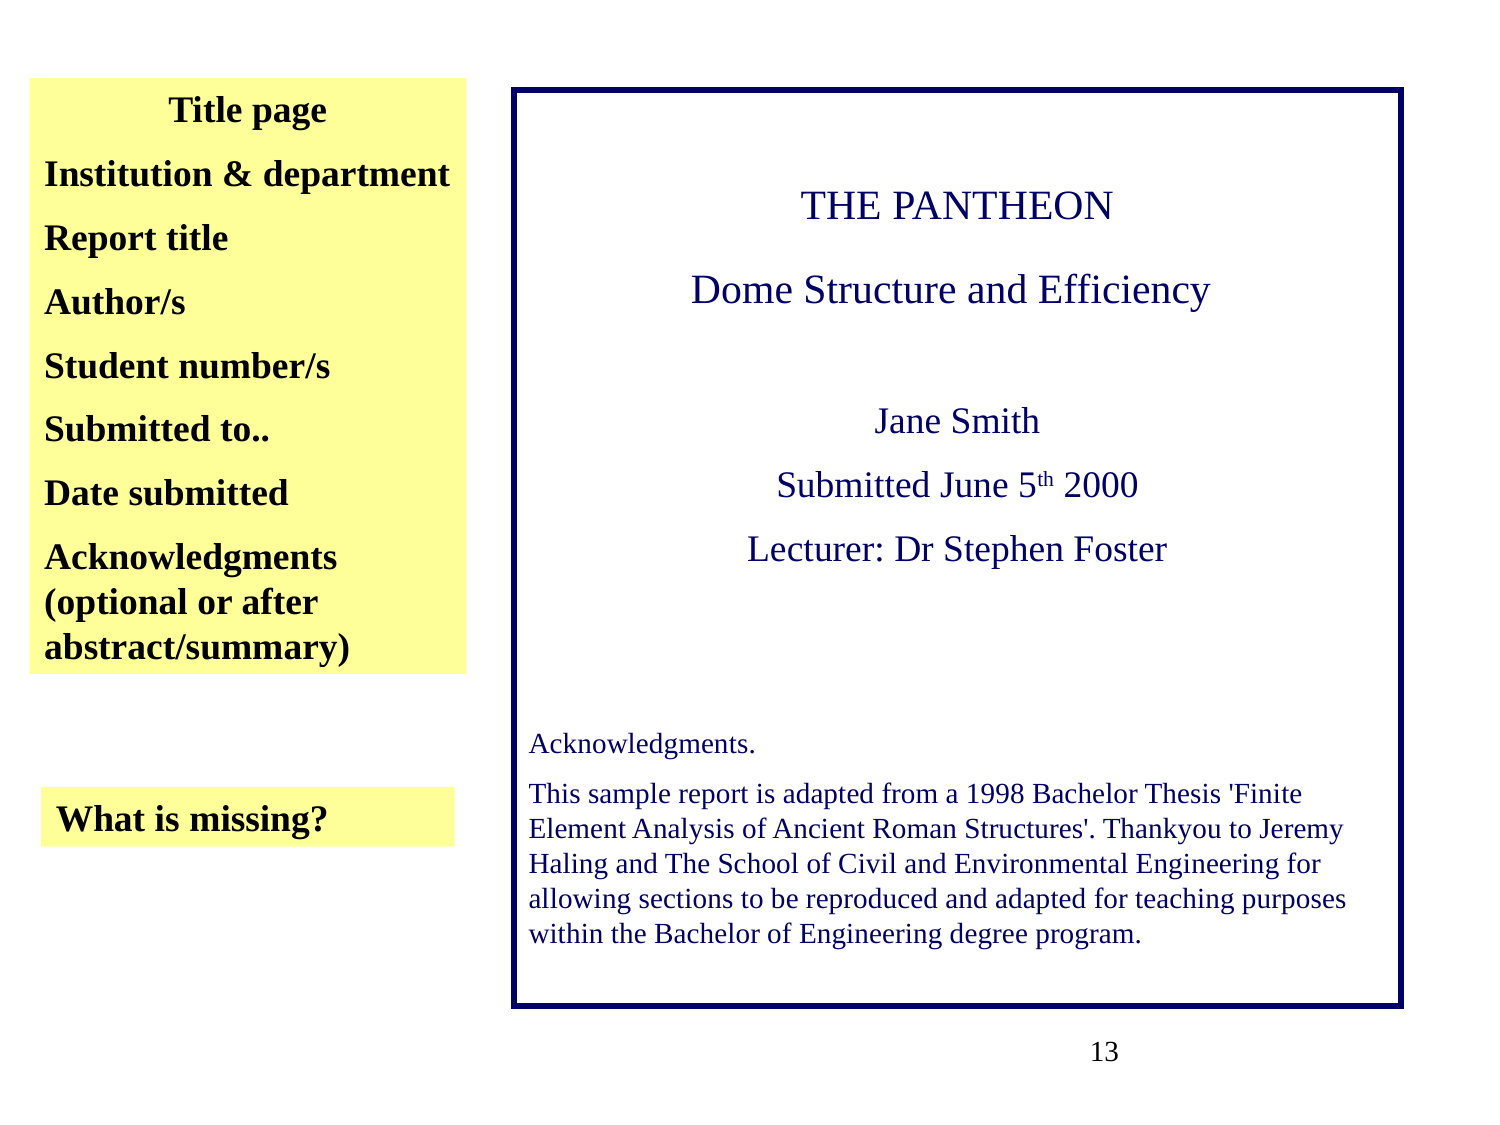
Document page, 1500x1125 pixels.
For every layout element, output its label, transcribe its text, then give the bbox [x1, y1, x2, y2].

text_box THE PANTHEON Dome Structure and Efficiency Jane Smith Submitted June 5th 2000 Lecturer: Dr Stephen Foster Acknowledgments. This sample report is adapted from a 1998 Bachelor Thesis 'Finite Element Analysis of Ancient Roman Structures'. Thankyou to Jeremy Haling and The School of Civil and Environmental Engineering for allowing sections to be reproduced and adapted for teaching purposes within the Bachelor of Engineering degree program. [513, 90, 1402, 1006]
text_box Title page Institution & department Report title Author/s Student number/s Submitted to.. Date submitted Acknowledgments (optional or after abstract/summary) [29, 78, 467, 675]
text_box What is missing? [41, 786, 455, 847]
slide_number 13 [1074, 1025, 1388, 1100]
